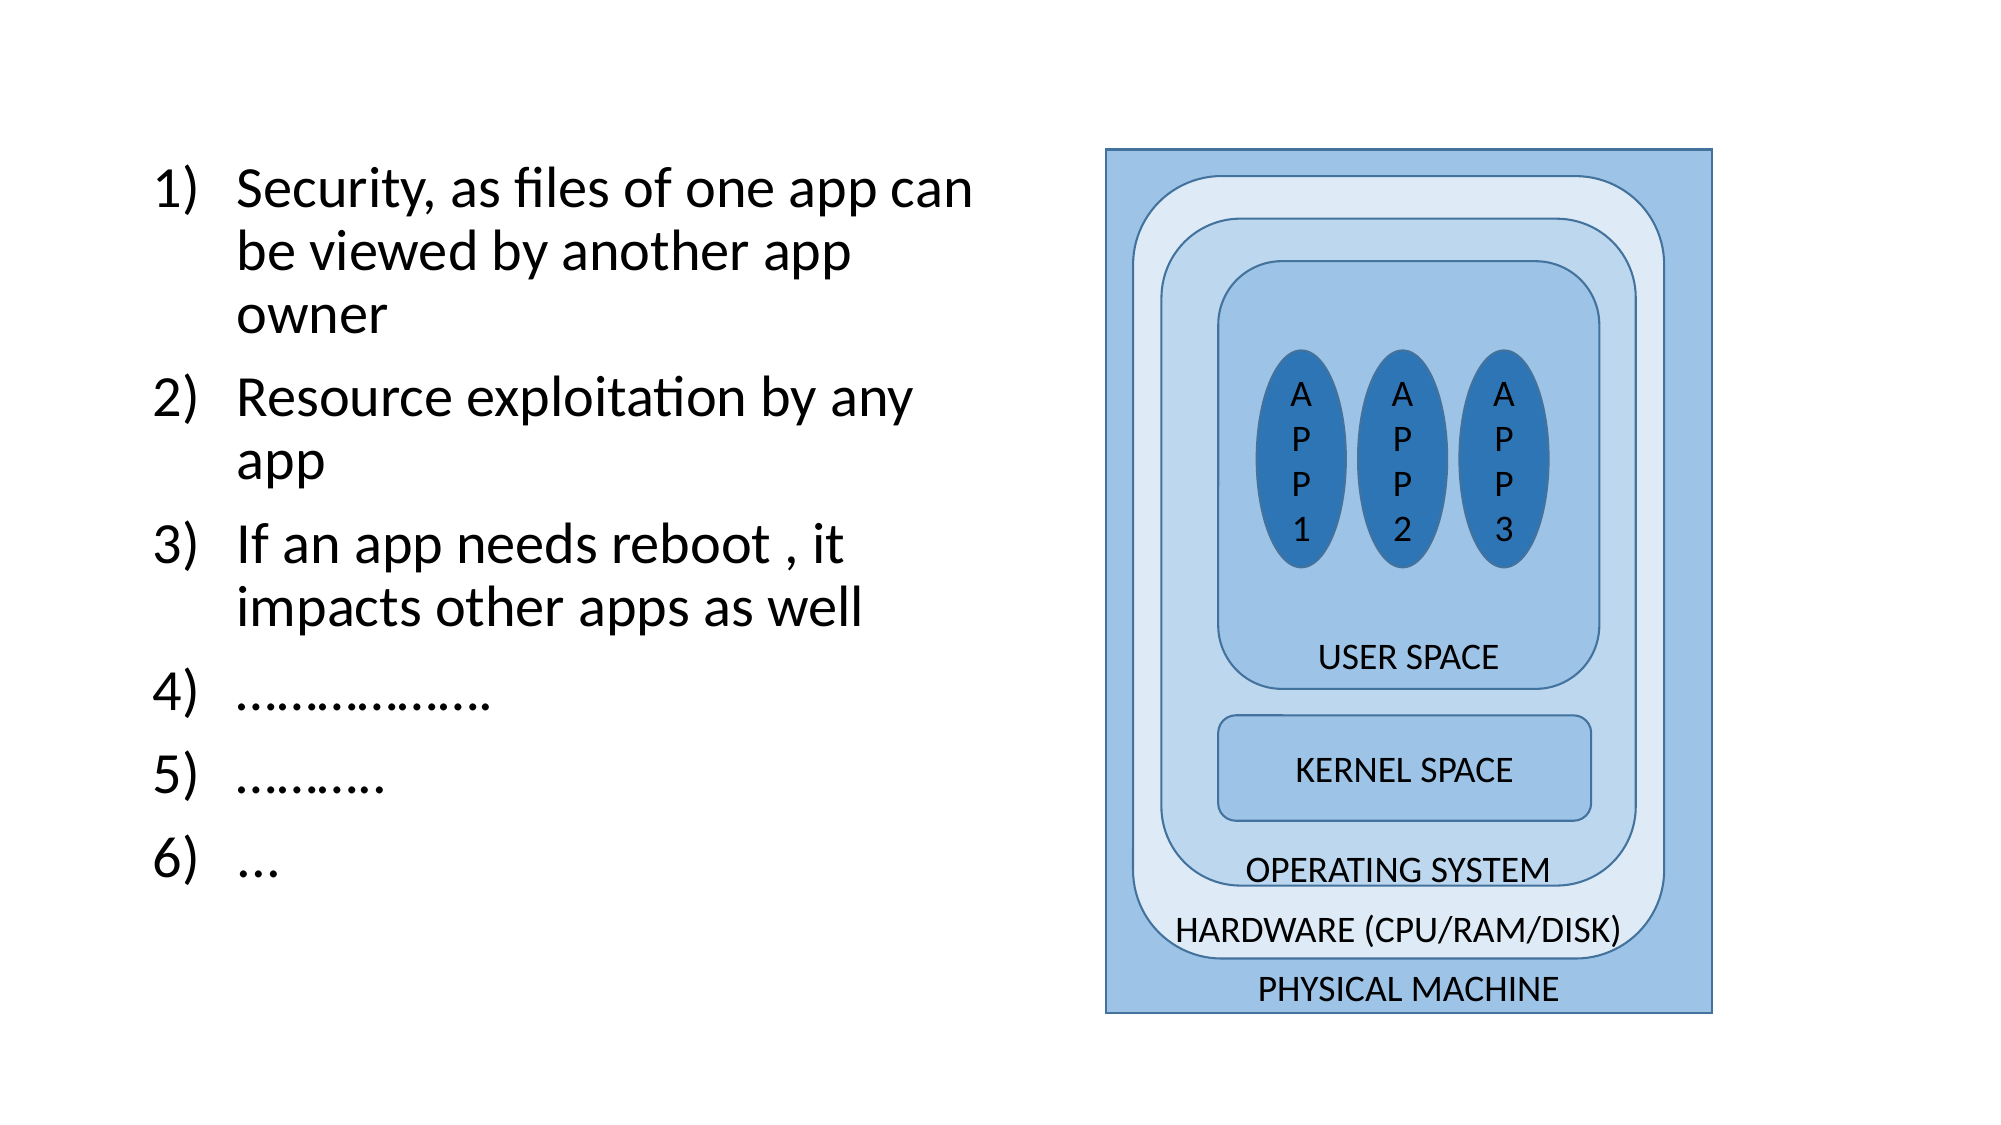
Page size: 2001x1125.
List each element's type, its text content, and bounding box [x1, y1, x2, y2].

text_box APP2 [1356, 349, 1449, 569]
text_box USER SPACE [1217, 260, 1601, 690]
text_box APP1 [1255, 349, 1347, 569]
text_box KERNEL SPACE [1217, 714, 1593, 822]
list Security, as files of one app can be viewed by another app owner Resource exploitation by any app If an app needs reboot , it impacts other apps as well ………………. ……….. ... [137, 149, 992, 1014]
text_box APP3 [1458, 349, 1550, 569]
text_box PHYSICAL MACHINE [1105, 148, 1713, 1014]
text_box OPERATING SYSTEM [1160, 217, 1637, 887]
text_box HARDWARE (CPU/RAM/DISK) [1131, 175, 1666, 960]
